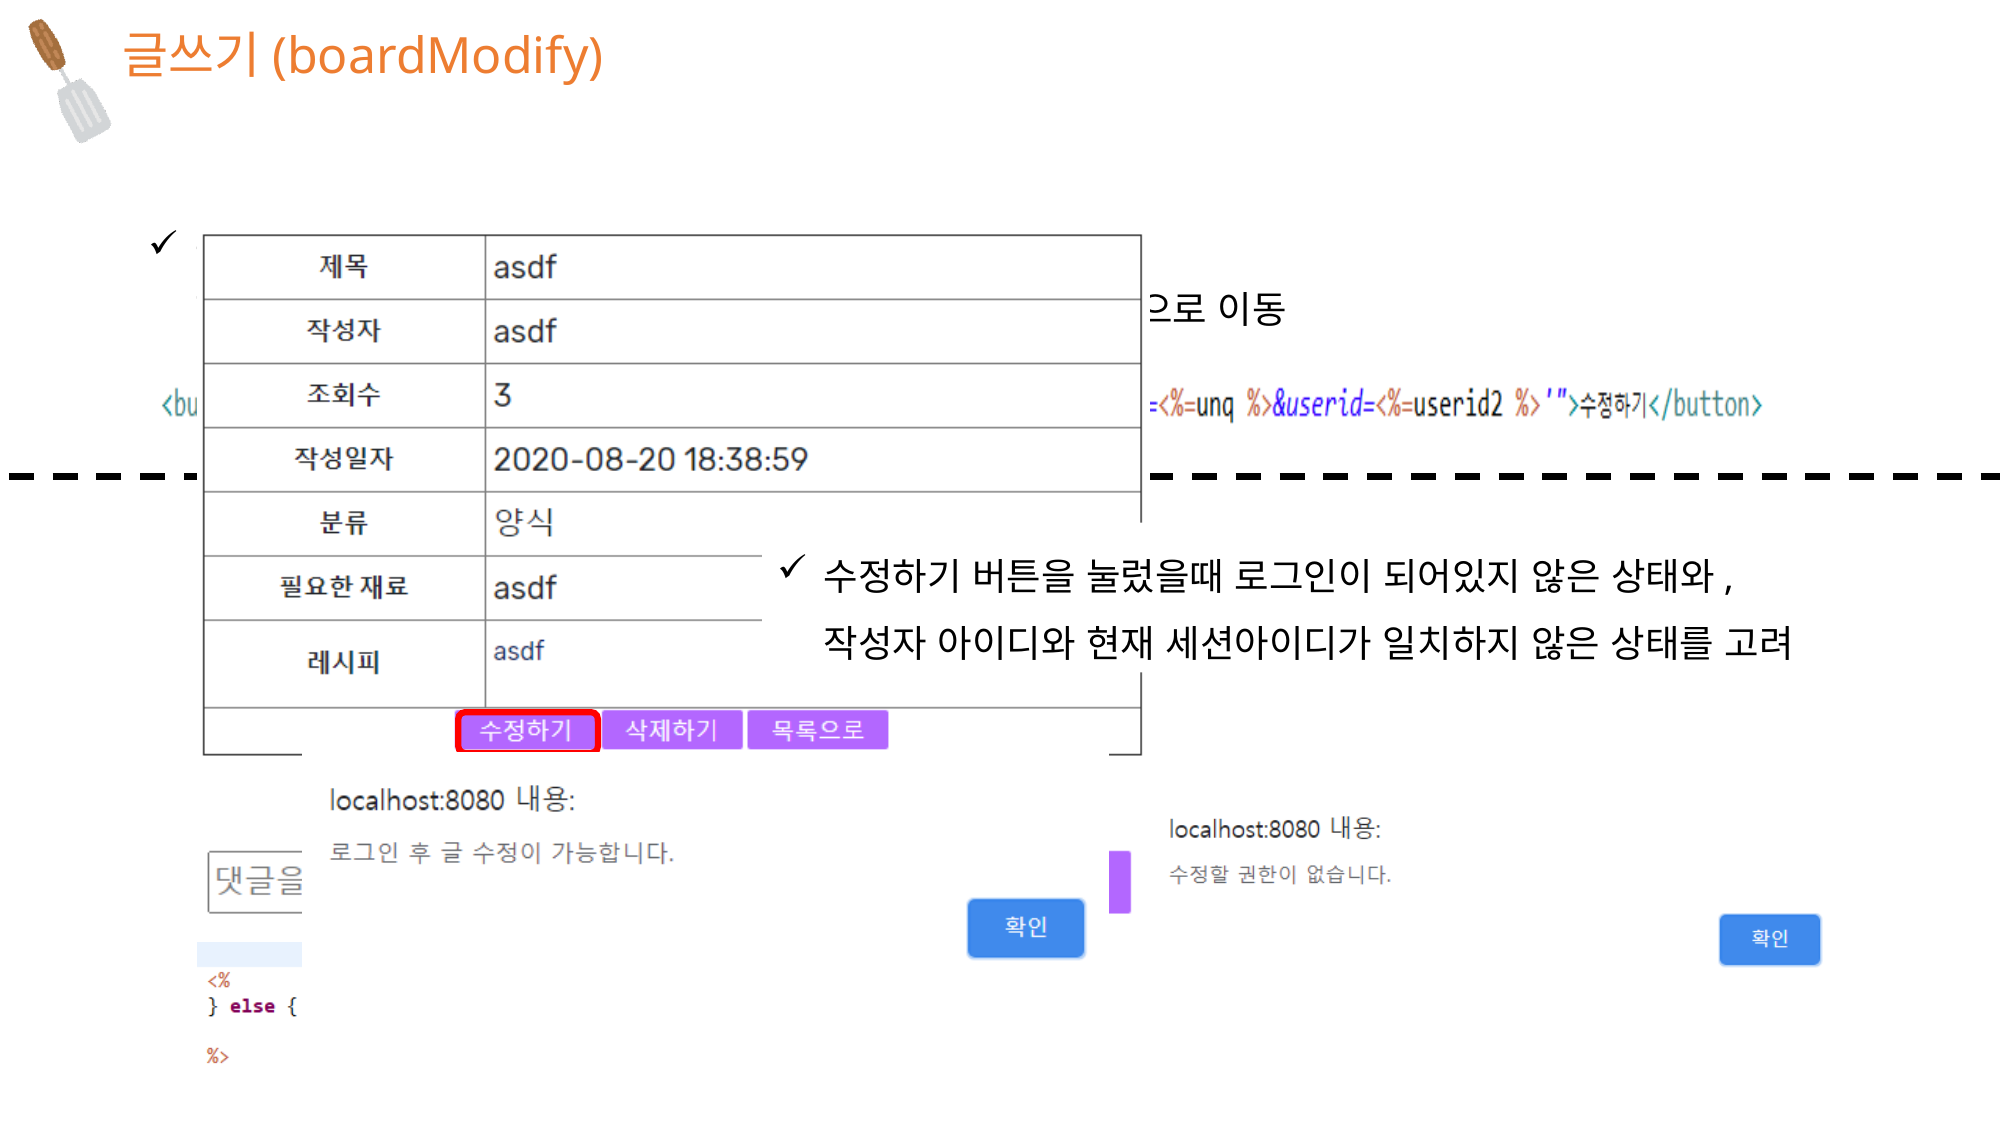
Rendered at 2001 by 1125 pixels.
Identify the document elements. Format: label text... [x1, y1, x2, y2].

picture [1, 16, 134, 150]
picture [197, 752, 1109, 1072]
text_box 글쓰기(boardModify) [107, 16, 619, 91]
text_box 수정하기 버튼을 눌렀을때 로그인이 되어있지 않은 상태와, 작성자 아이디와 현재 세션아이디가 일치하지 않은 상태를 고려 [1150, 522, 1863, 673]
picture [1150, 375, 1780, 435]
text_box 글 상세보기 창에서 수정하기 버튼을 누르면 현재글의 unq와 현재세션의 아이디를 참고하여 수정하기 창으로 이동 [133, 207, 1885, 339]
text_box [197, 230, 1150, 942]
picture [154, 375, 197, 435]
picture [1149, 790, 1839, 984]
